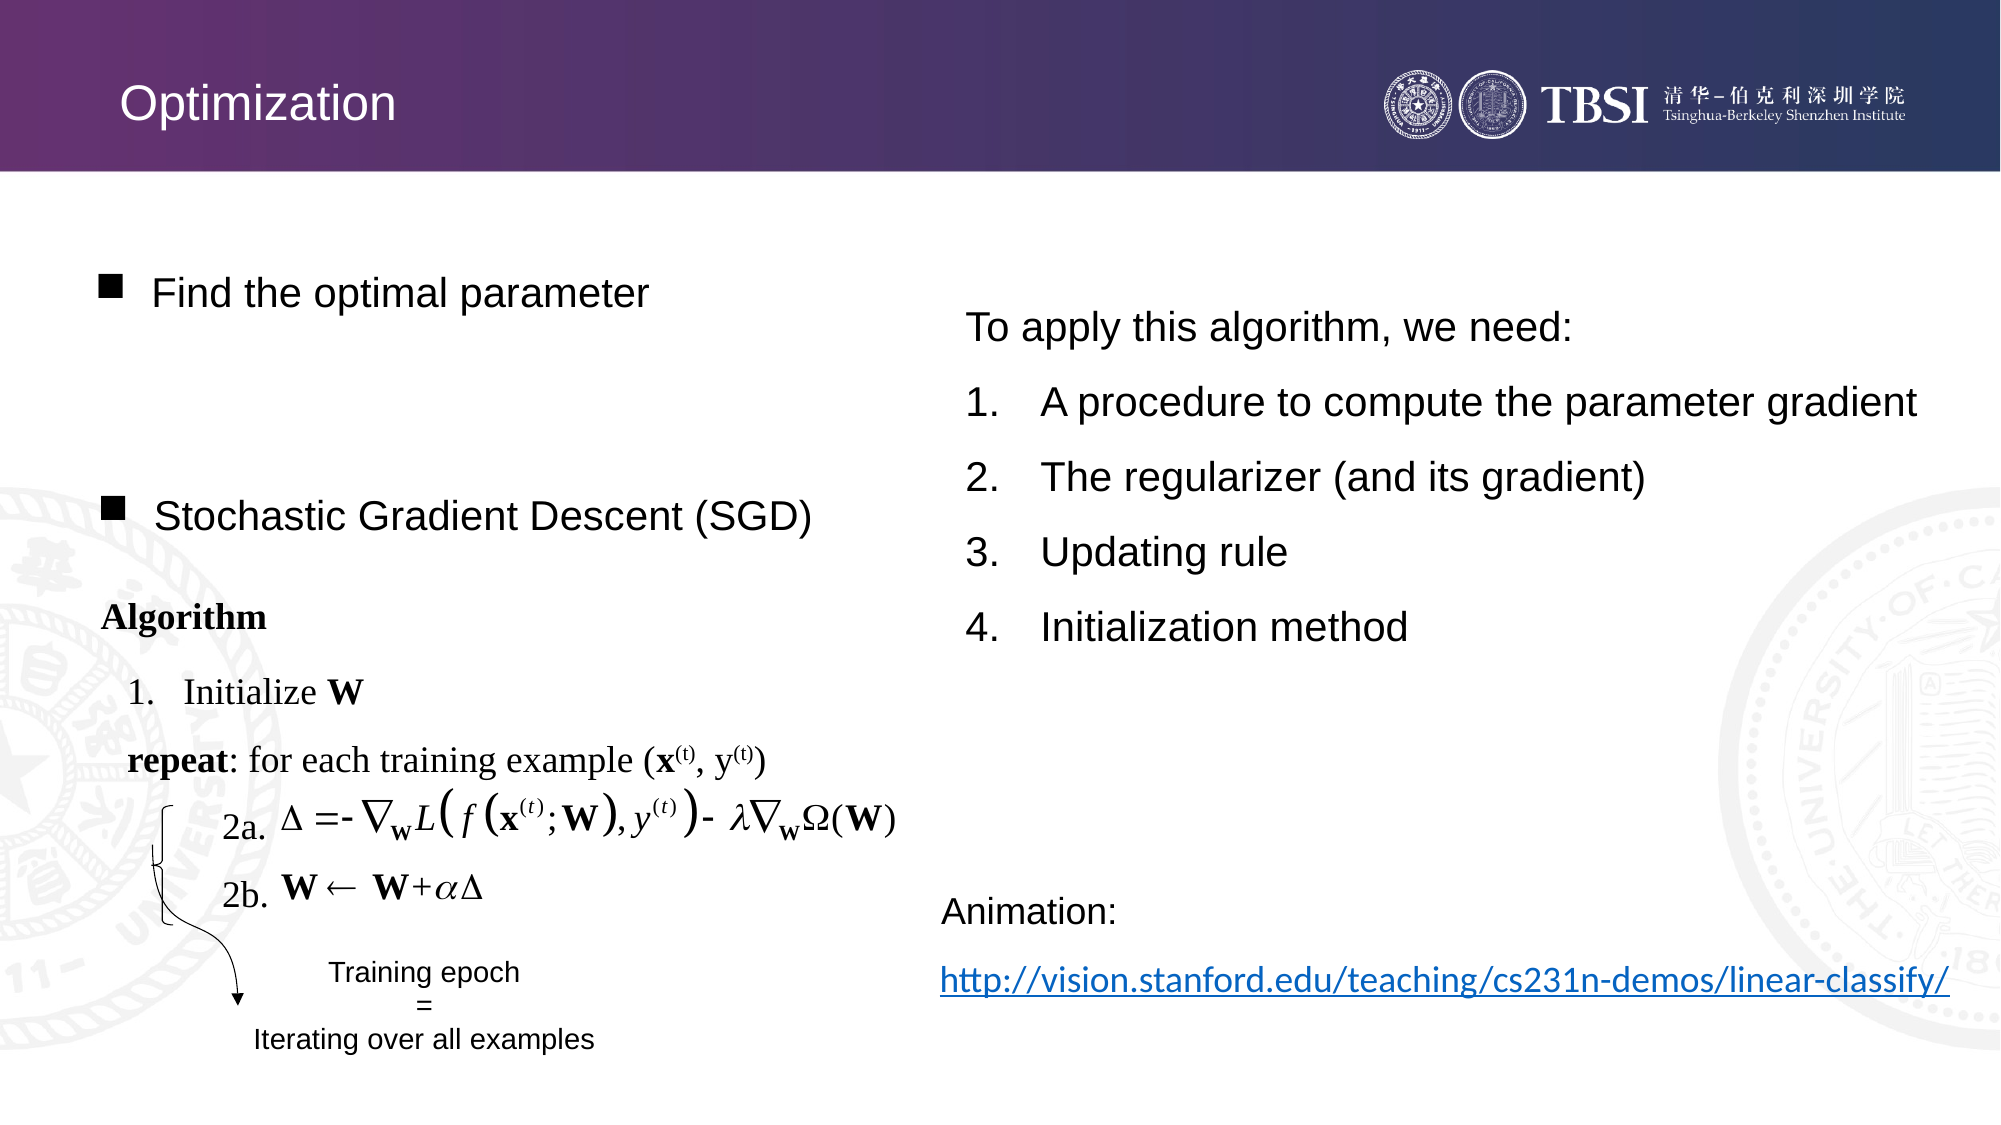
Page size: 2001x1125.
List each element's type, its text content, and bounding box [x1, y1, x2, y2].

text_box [276, 784, 900, 858]
text_box To apply this algorithm, we need: A procedure to compute the parameter gradient The regularizer (and its gradient) Updating rule Initialization method [950, 292, 1960, 657]
text_box Find the optimal parameter [80, 258, 814, 324]
text_box Training epoch = Iterating over all examples [238, 947, 611, 1063]
text_box Optimization [104, 62, 447, 138]
text_box [161, 804, 174, 844]
text_box Algorithm [85, 584, 286, 645]
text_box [924, 891, 2000, 1009]
picture [0, 0, 2001, 1125]
text_box Initialize W repeat: for each training example (x(t), y(t)) 2a. 2b. [112, 637, 782, 922]
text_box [276, 868, 488, 915]
text_box Stochastic Gradient Descent (SGD) [82, 481, 833, 547]
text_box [152, 844, 238, 1006]
